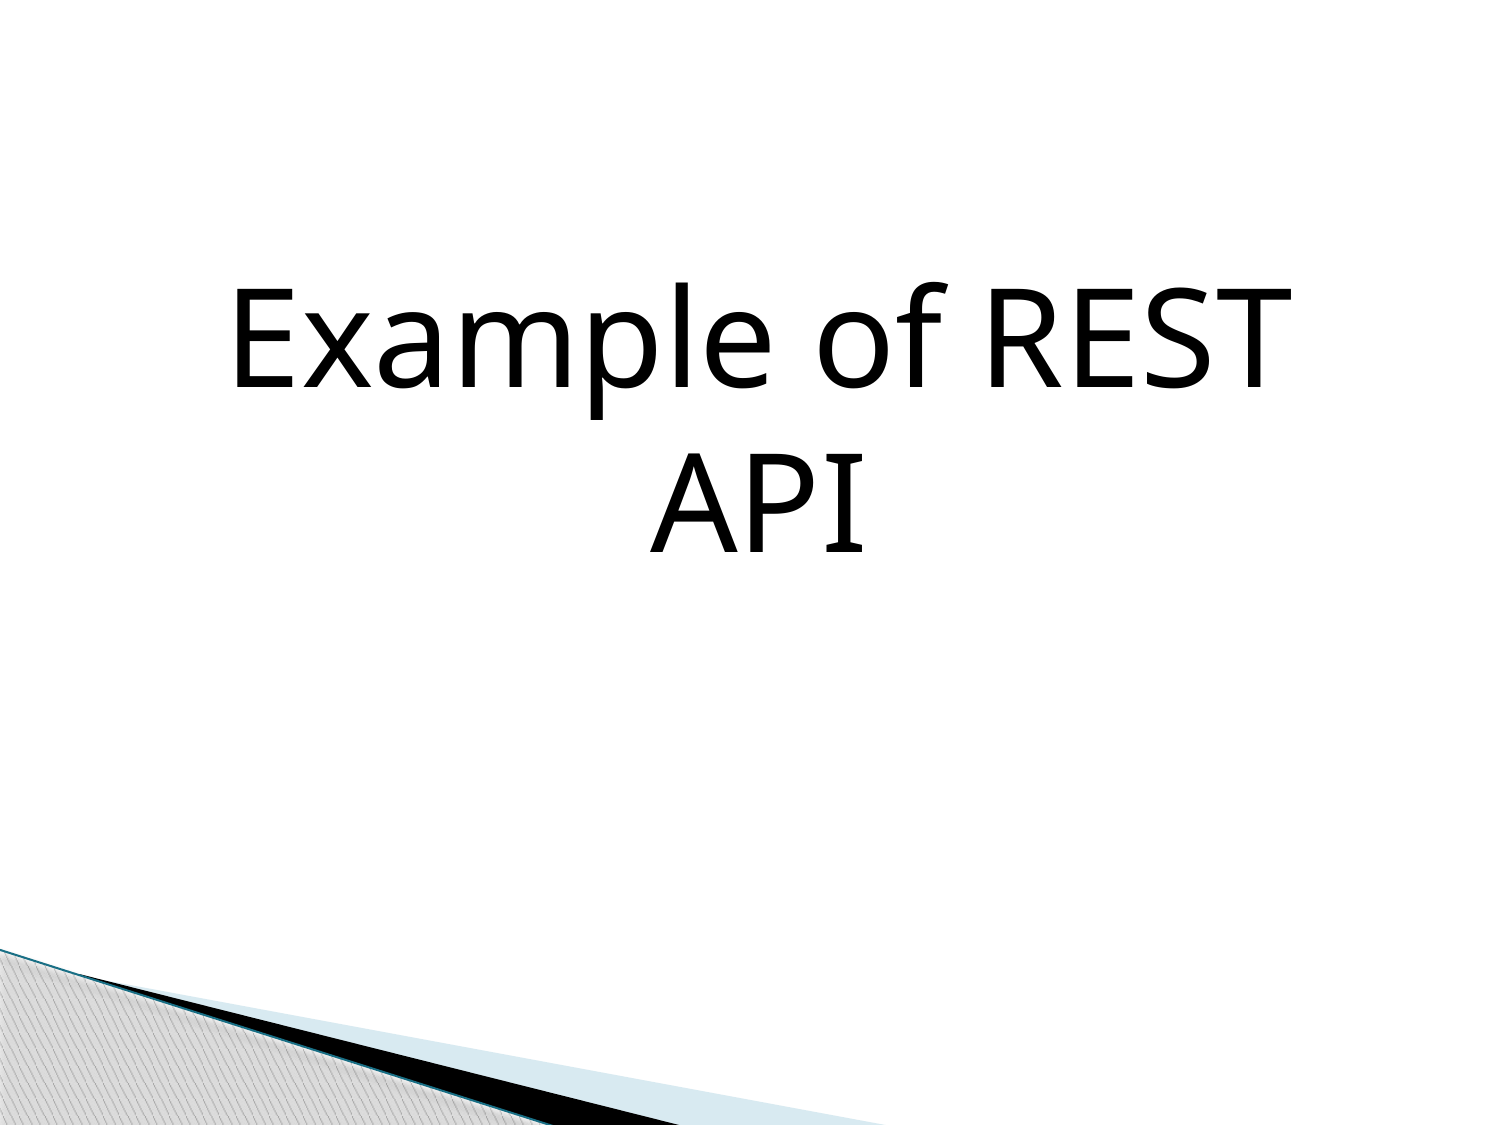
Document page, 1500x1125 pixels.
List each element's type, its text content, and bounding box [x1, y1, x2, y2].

list Example of REST API [75, 242, 1425, 986]
